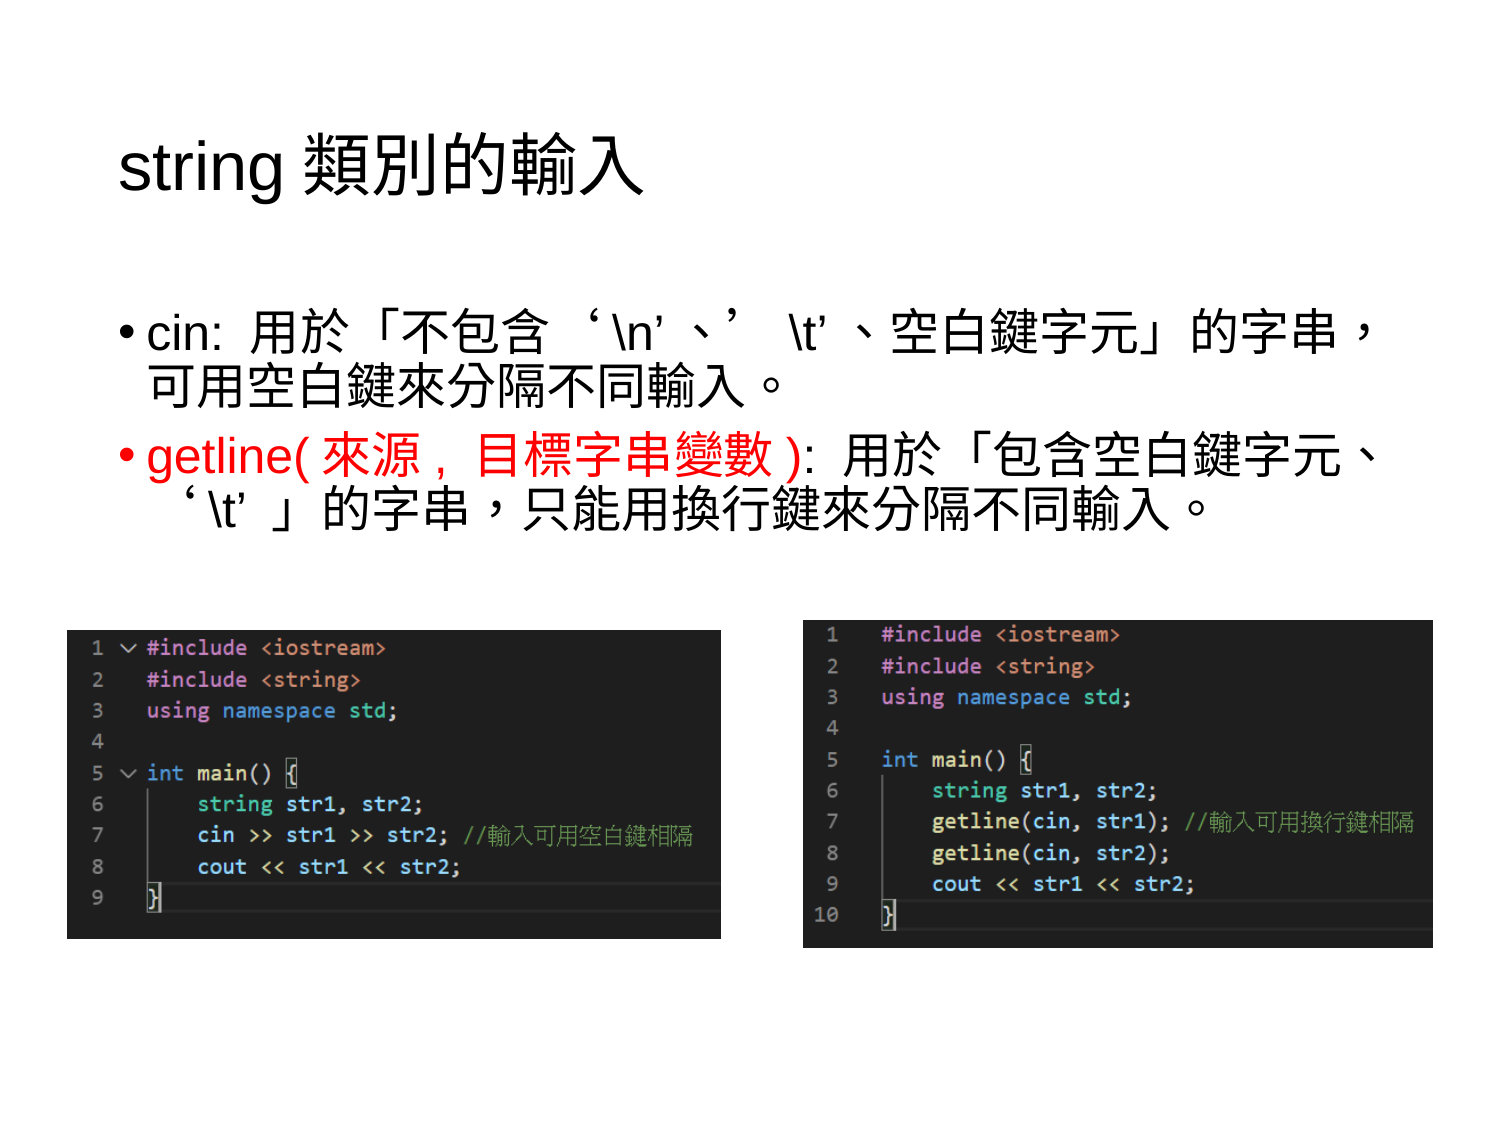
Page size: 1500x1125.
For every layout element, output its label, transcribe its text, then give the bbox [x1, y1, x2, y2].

list cin: 用於「不包含‘\n’、’\t’、空白鍵字元」的字串，可用空白鍵來分隔不同輸入。 getline(來源, 目標字串變數): 用於「包含空白鍵字元、‘\t’ 」的字串，只能用換行鍵來分隔不同輸入。 [103, 299, 1397, 1014]
picture [802, 620, 1433, 948]
picture [67, 630, 721, 939]
title string類別的輸入 [103, 59, 1397, 278]
